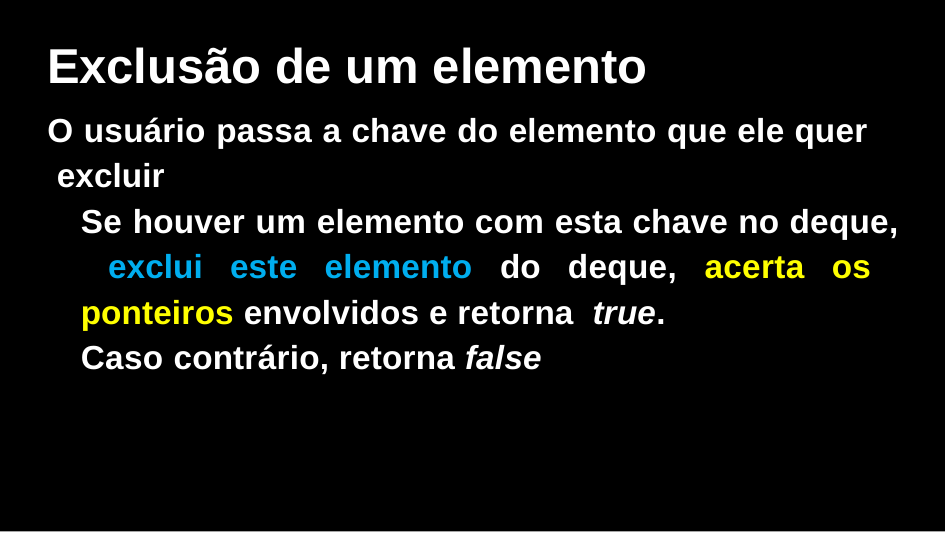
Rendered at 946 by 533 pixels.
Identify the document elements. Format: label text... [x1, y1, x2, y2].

text_box O usuário passa a chave do elemento que ele quer excluir Se houver um elemento com esta chave no deque, exclui este elemento do deque, acerta os ponteiros envolvidos e retorna true. Caso contrário, retorna false [45, 101, 900, 377]
title Exclusão de um elemento [45, 31, 651, 101]
